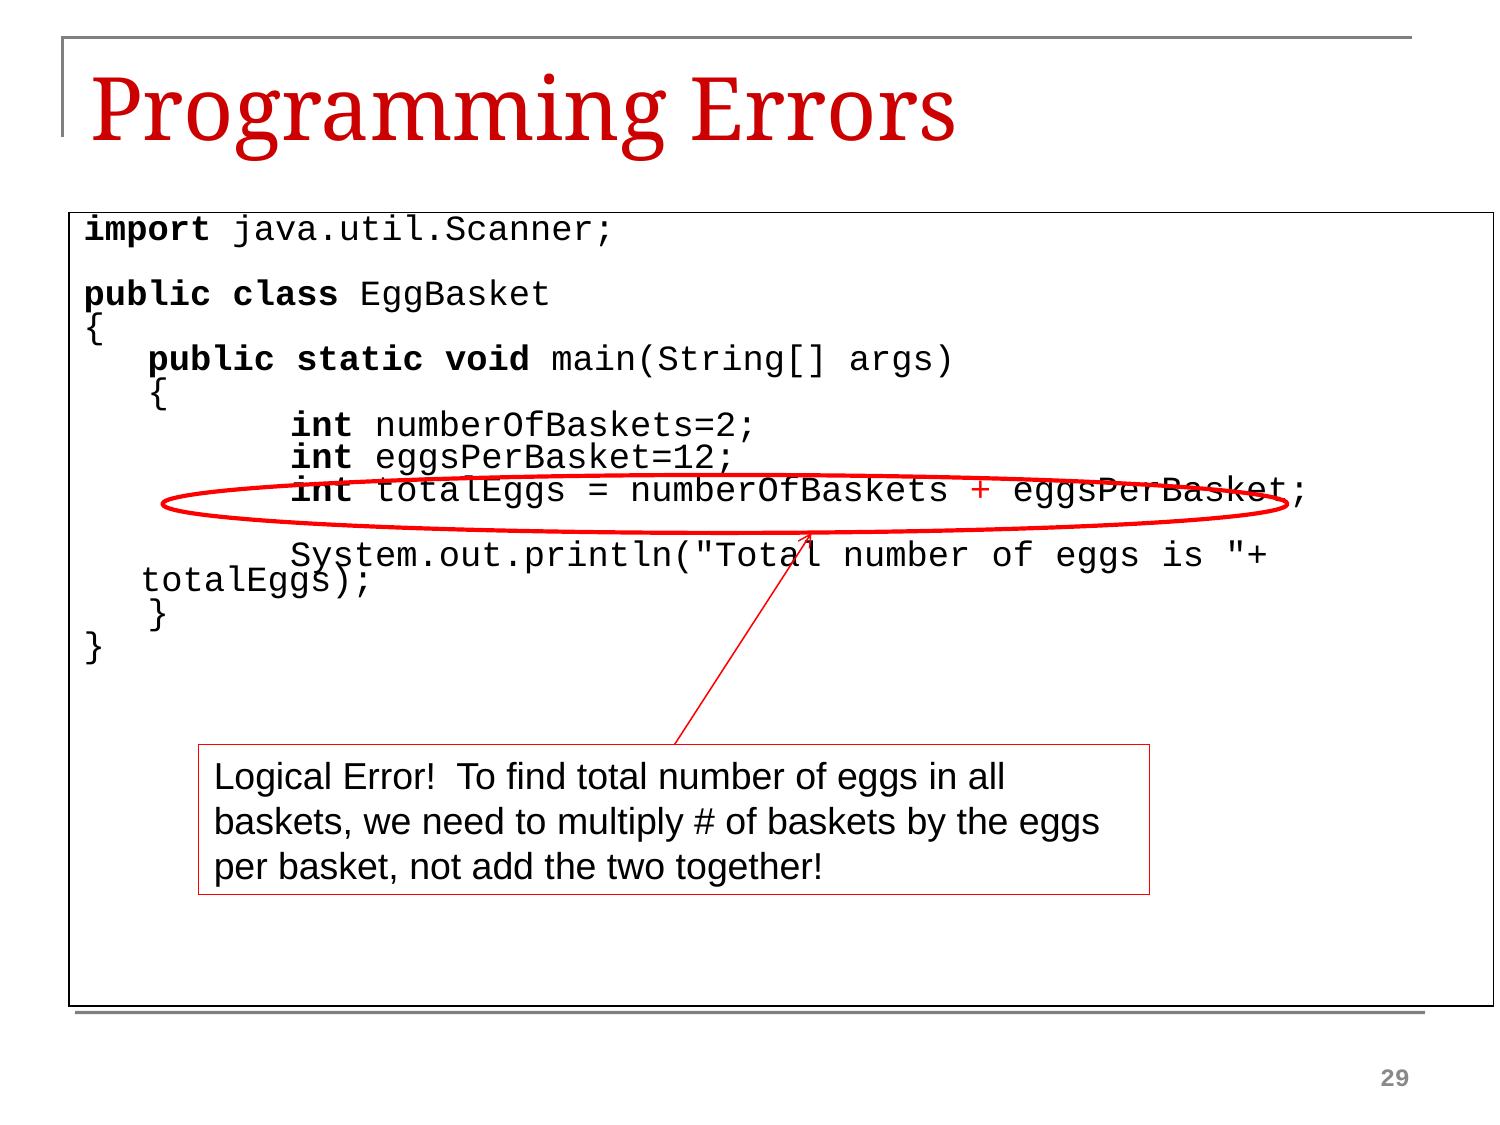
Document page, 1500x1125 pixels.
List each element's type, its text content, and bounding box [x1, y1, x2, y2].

title Programming Errors [74, 45, 1426, 212]
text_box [674, 532, 812, 745]
slide_number 29 [1074, 1023, 1426, 1100]
list import java.util.Scanner; public class EggBasket { public static void main(String[] args) { int numberOfBaskets=2; int eggsPerBasket=12; int totalEggs = numberOfBaskets + eggsPerBasket; System.out.println("Total number of eggs is "+ totalEggs); } } [68, 212, 1494, 1007]
text_box [160, 472, 1290, 535]
text_box Logical Error! To find total number of eggs in all baskets, we need to multiply # of baskets by the eggs per basket, not add the two together! [198, 744, 1150, 895]
